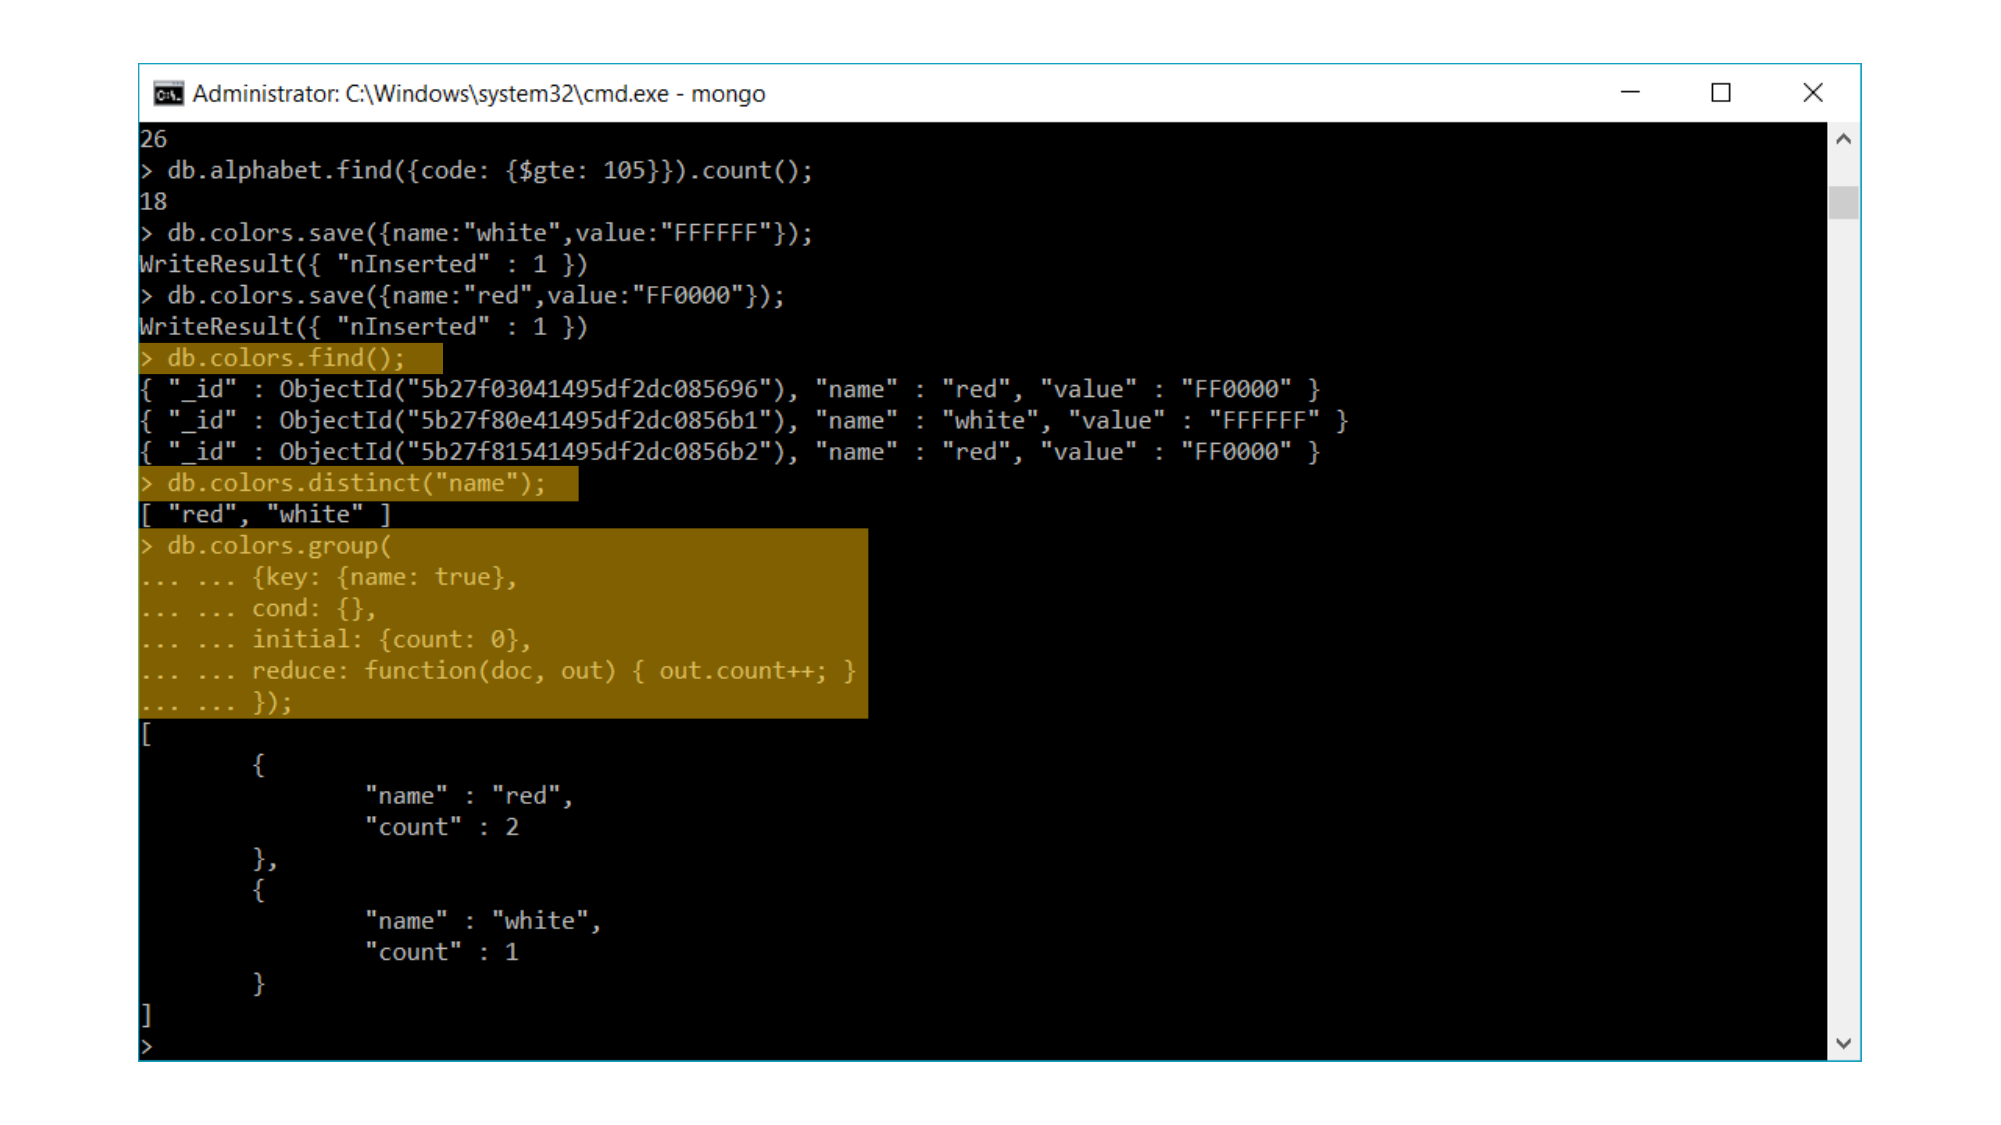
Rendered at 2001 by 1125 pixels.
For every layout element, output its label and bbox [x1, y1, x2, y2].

list [138, 63, 1862, 1062]
